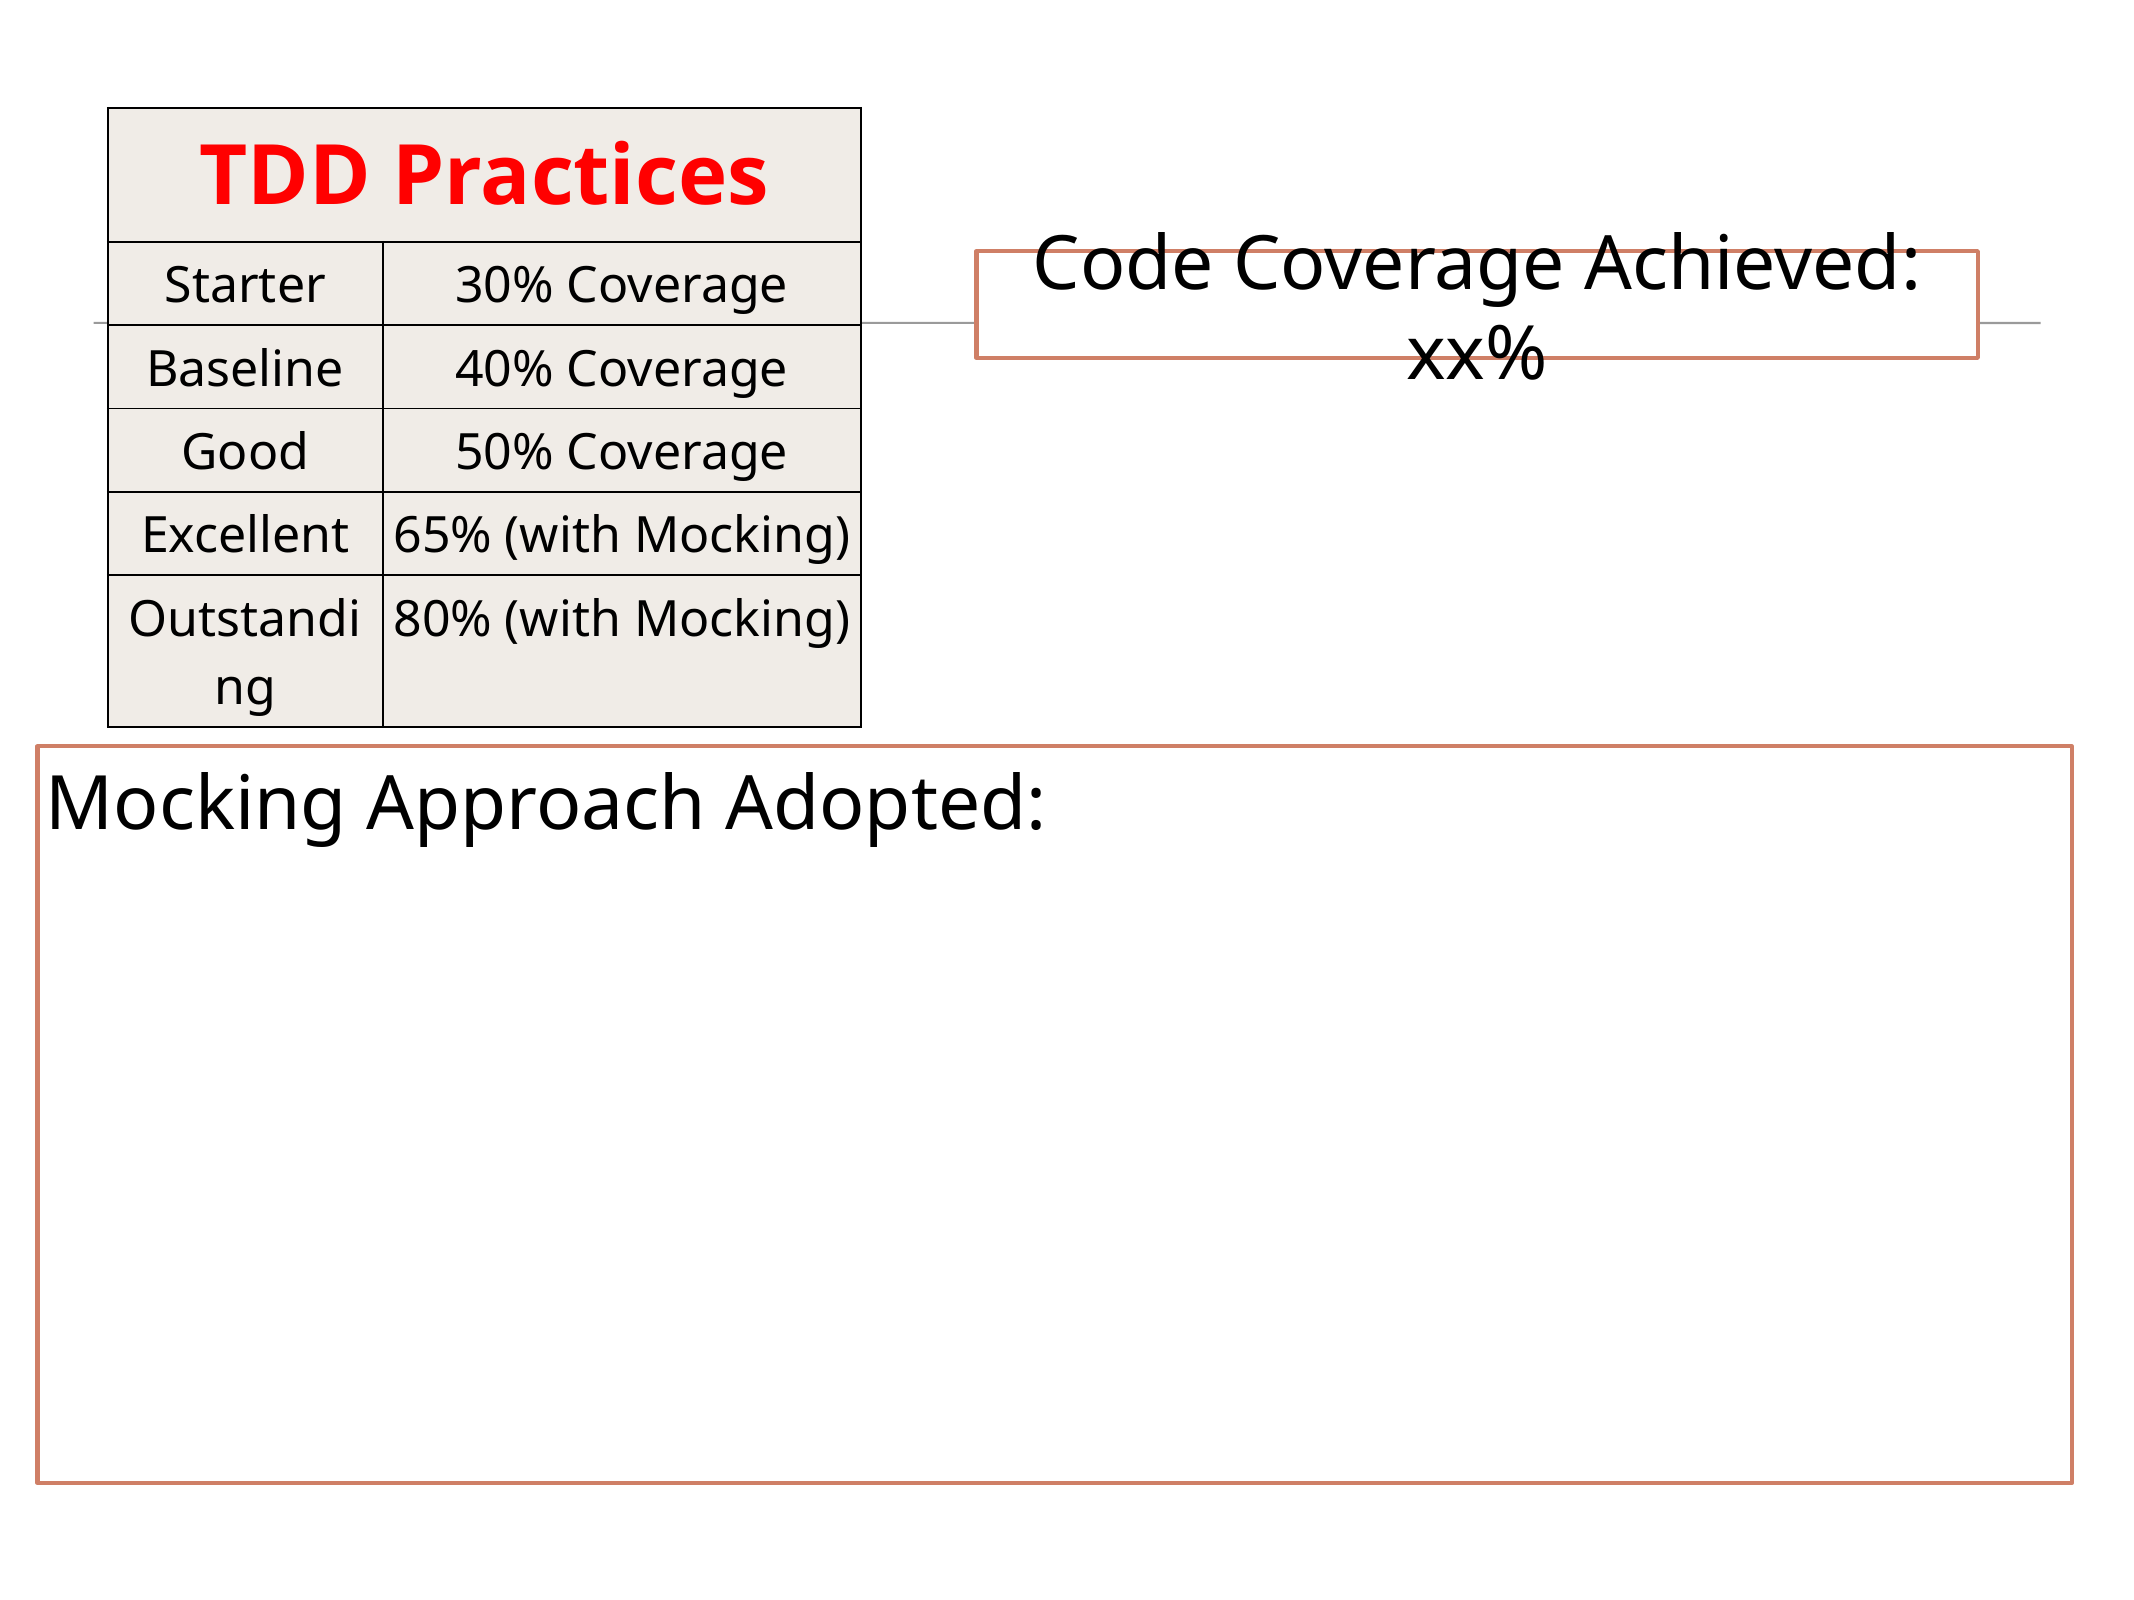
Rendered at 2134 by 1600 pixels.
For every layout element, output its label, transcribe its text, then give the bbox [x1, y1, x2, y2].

table_cell Baseline [109, 326, 382, 408]
table_cell Excellent [109, 493, 382, 574]
table_header TDD Practices [109, 109, 860, 241]
table_cell Starter [109, 243, 382, 324]
table_cell Outstanding [109, 576, 382, 726]
text_box Code Coverage Achieved: xx% [974, 249, 1980, 360]
table_cell 50% Coverage [384, 409, 860, 491]
table_cell 40% Coverage [384, 326, 860, 408]
text_box Mocking Approach Adopted: [35, 744, 2074, 1485]
table_cell 80% (with Mocking) [384, 576, 860, 726]
table_cell Good [109, 409, 382, 491]
table_cell 30% Coverage [384, 243, 860, 324]
table_cell 65% (with Mocking) [384, 493, 860, 574]
